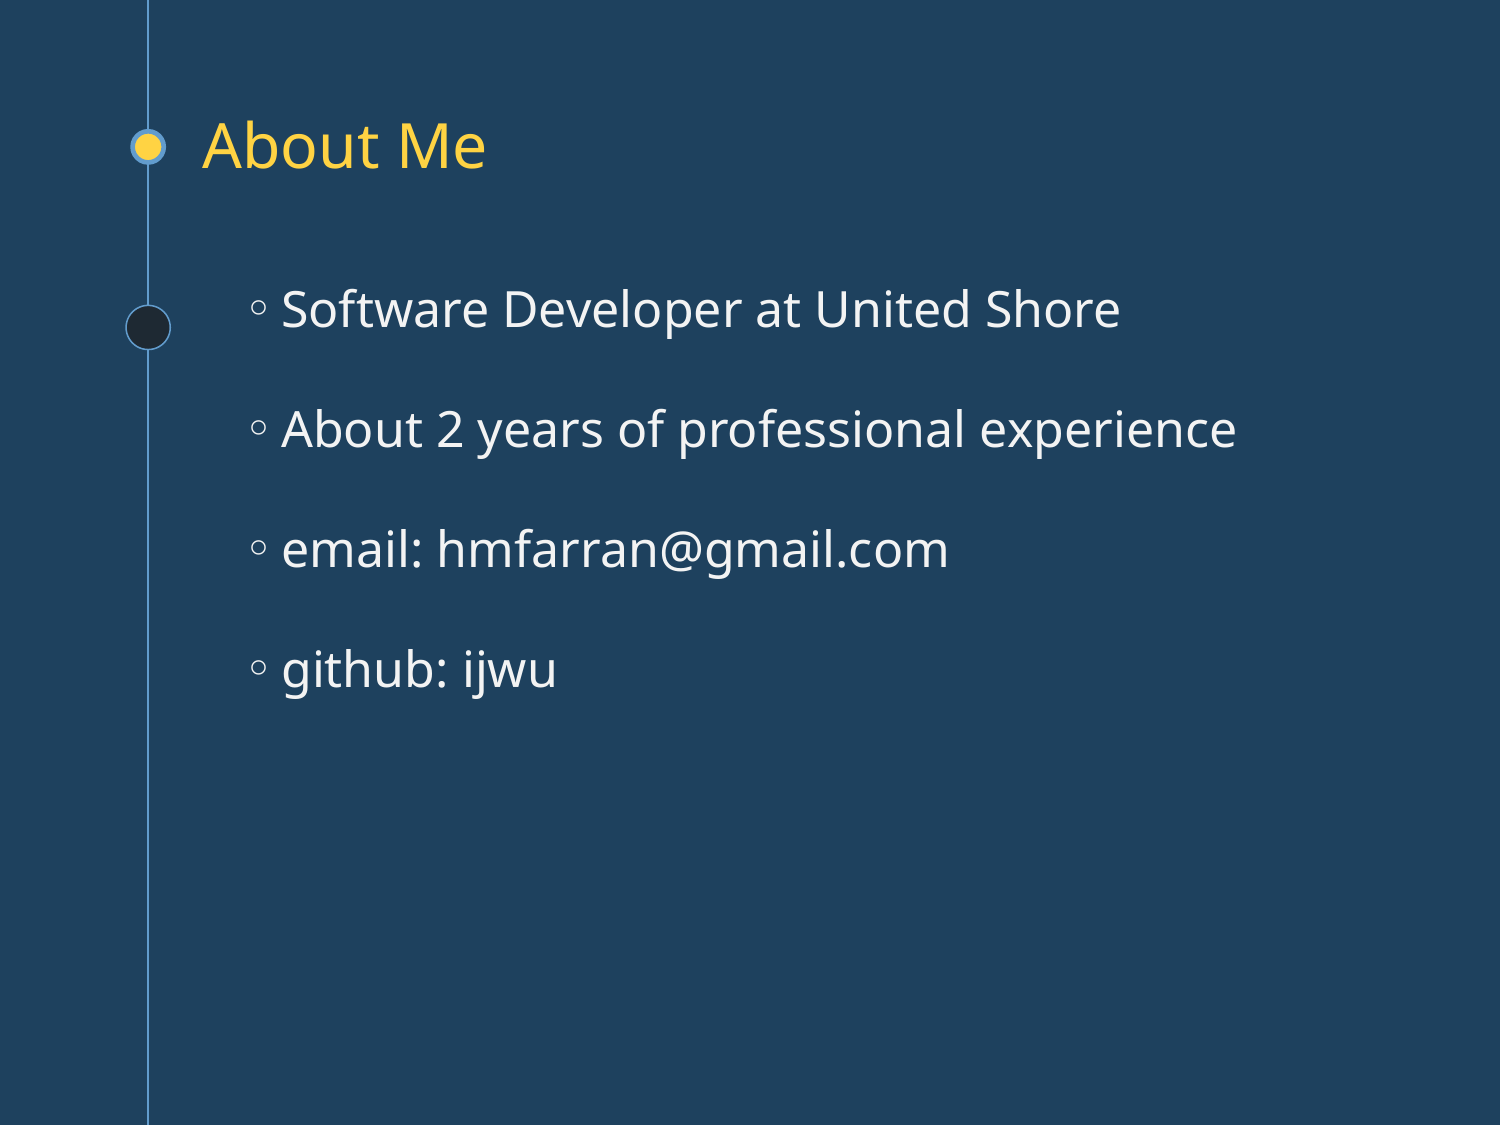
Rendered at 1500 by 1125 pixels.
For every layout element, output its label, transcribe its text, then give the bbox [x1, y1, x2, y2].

title About Me [187, 120, 1313, 196]
list Software Developer at United Shore About 2 years of professional experience email: hmfarran@gmail.com github: ijwu [191, 262, 1317, 1078]
